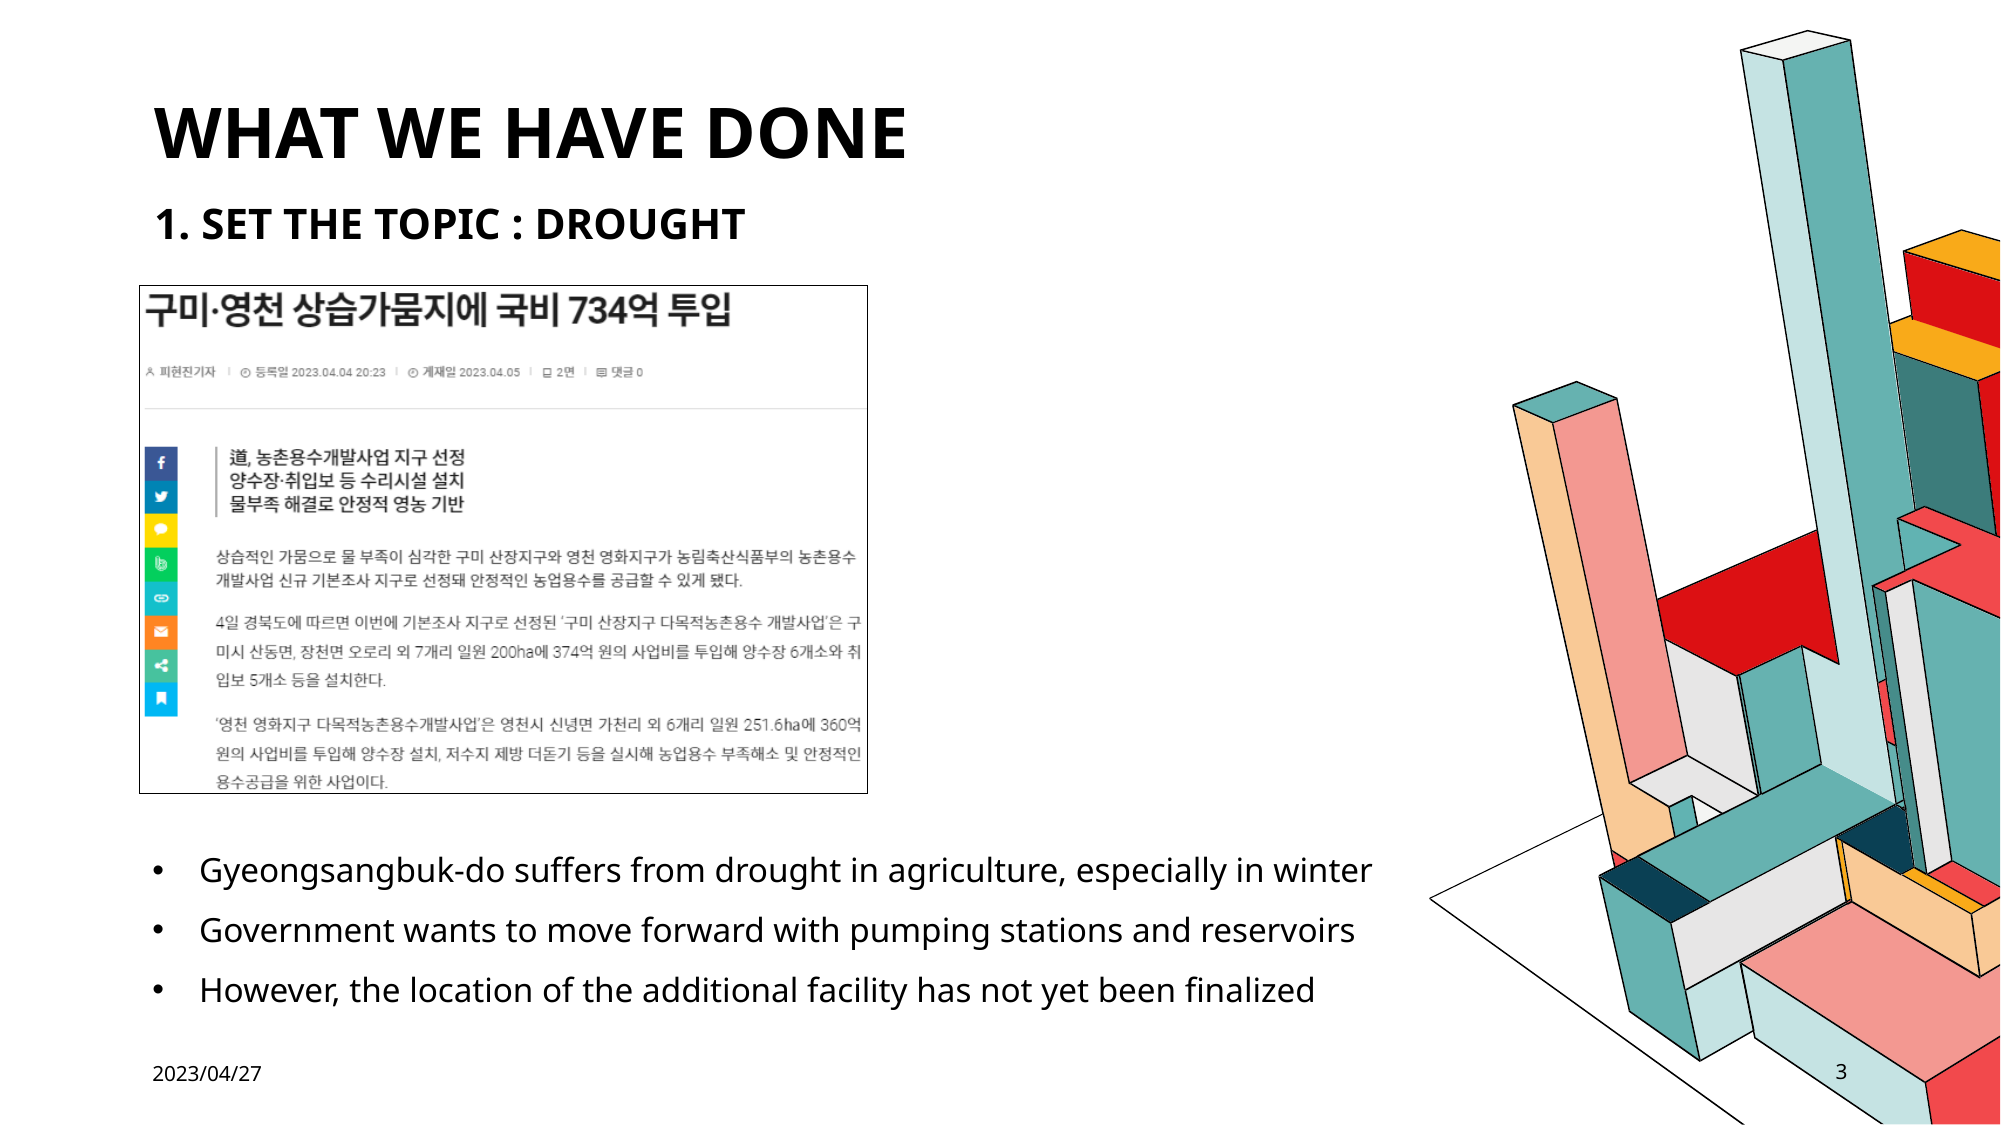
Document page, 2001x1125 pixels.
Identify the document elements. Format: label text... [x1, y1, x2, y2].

slide_number 3 [1412, 1042, 1863, 1103]
picture [139, 285, 868, 794]
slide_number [137, 1042, 363, 1103]
title What we have done 1. Set the Topic : Drought [139, 38, 1865, 256]
text_box Gyeongsangbuk-do suffers from drought in agriculture, especially in winter Government wants to move forward with pumping stations and reservoirs However, the location of the additional facility has not yet been finalized [137, 822, 1509, 1017]
